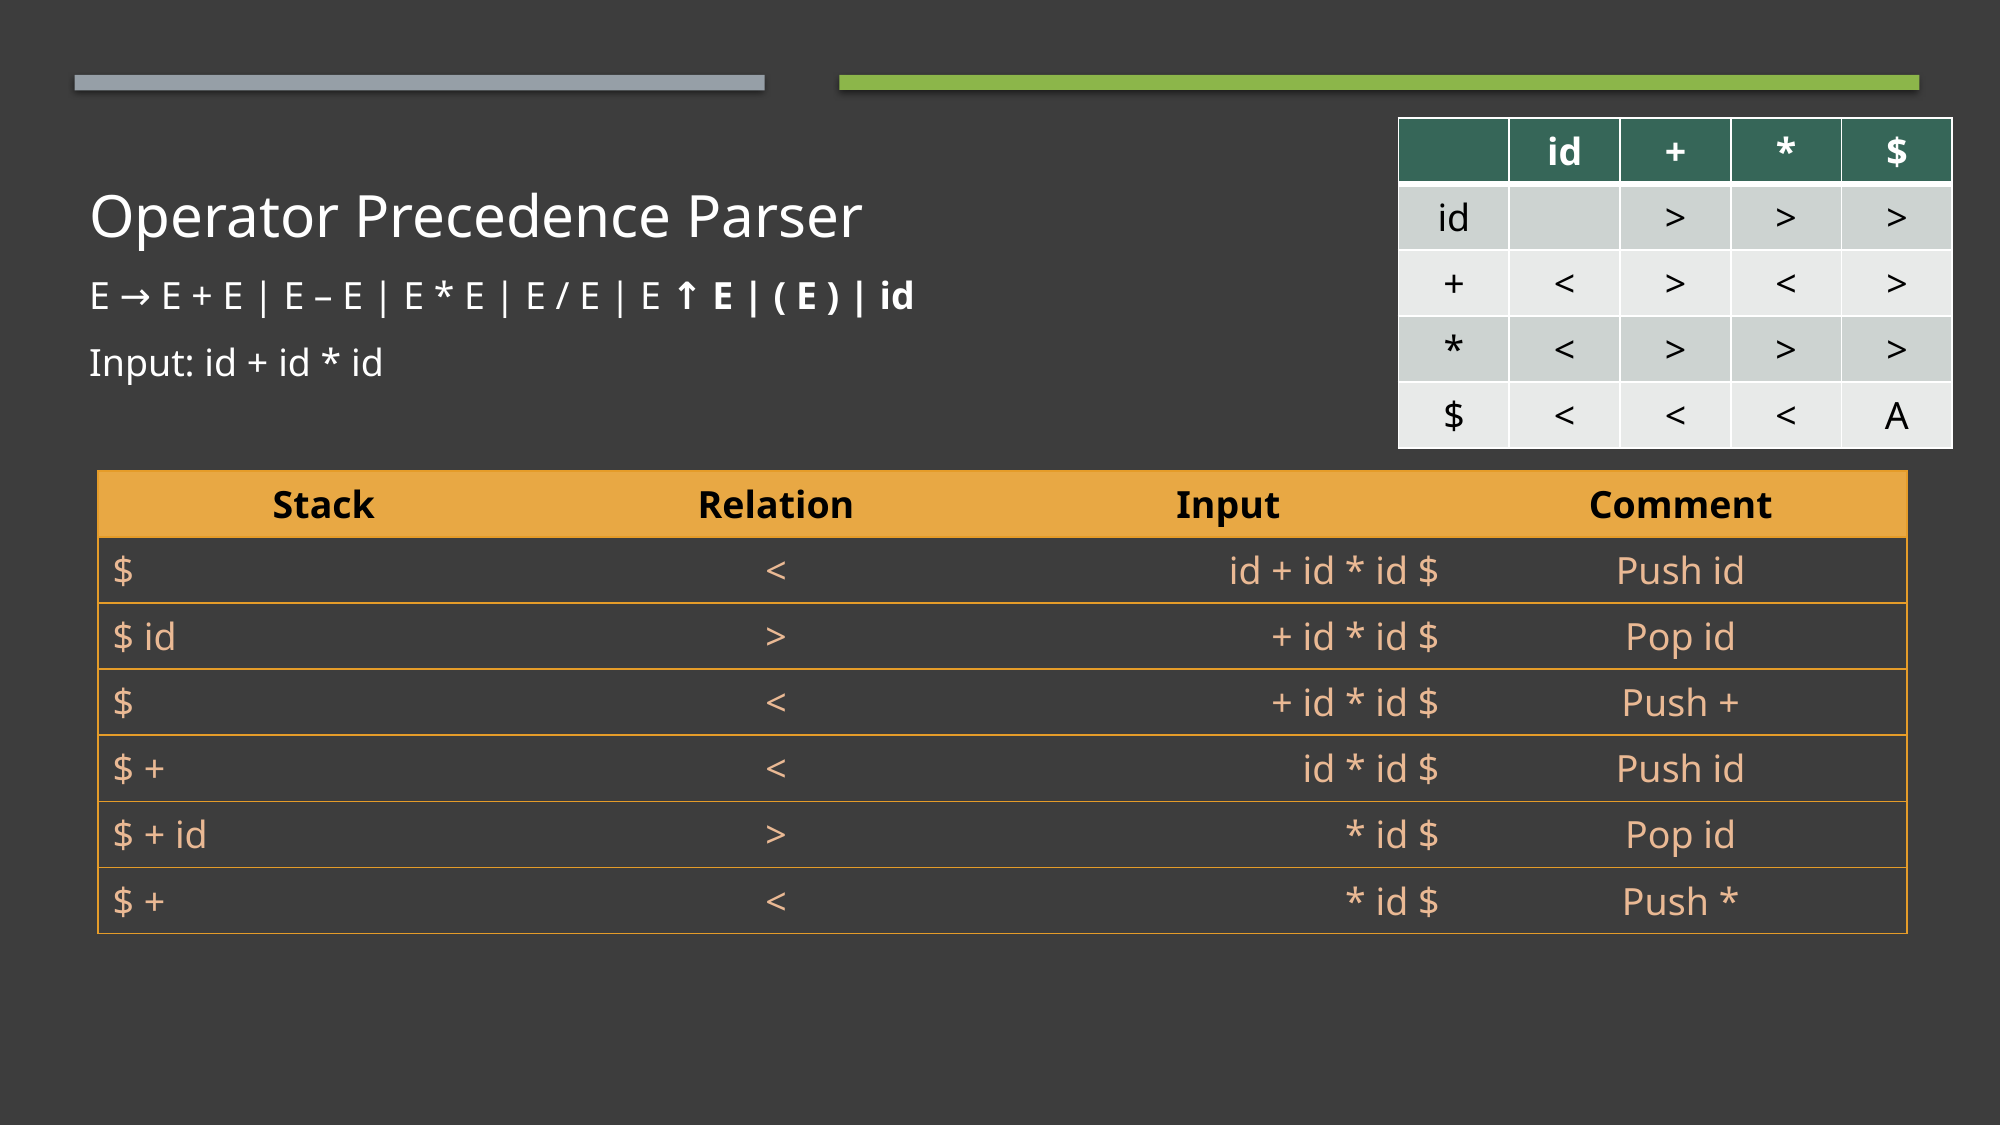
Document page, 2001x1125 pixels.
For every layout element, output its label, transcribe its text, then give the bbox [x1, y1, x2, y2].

table_cell $ + id [99, 802, 550, 867]
table_header + [1621, 119, 1730, 181]
table_cell id * id $ [1002, 736, 1455, 801]
table_cell < [550, 736, 1002, 801]
text_box [74, 74, 766, 92]
table_cell A [1842, 383, 1951, 447]
table_cell $ + [99, 736, 550, 801]
table_cell > [1842, 187, 1951, 249]
table_cell > [1621, 251, 1730, 315]
title Operator Precedence Parser E → E + E | E – E | E * E | E / E | E ↑ E | ( E ) | id Input: id + id * id [74, 82, 1086, 447]
table_cell $ [99, 670, 550, 734]
table_cell > [1732, 317, 1841, 381]
text_box [0, 0, 2000, 1125]
table_cell + [1399, 251, 1508, 315]
table_header Input [1002, 472, 1455, 536]
table_cell < [550, 538, 1002, 602]
table_cell > [1732, 187, 1841, 249]
table_header Stack [99, 472, 550, 536]
table_cell > [550, 802, 1002, 867]
table_cell < [550, 868, 1002, 933]
table_cell Pop id [1455, 604, 1906, 668]
table_cell Push * [1455, 868, 1906, 933]
table_cell $ [1399, 383, 1508, 447]
table_cell > [1842, 317, 1951, 381]
table_cell $ id [99, 604, 550, 668]
table_cell < [550, 670, 1002, 734]
table_header Comment [1455, 472, 1906, 536]
text_box [838, 74, 1920, 91]
table_cell * id $ [1002, 868, 1455, 933]
table_cell < [1510, 251, 1619, 315]
table_cell $ [99, 538, 550, 602]
table_header $ [1842, 119, 1951, 181]
table_cell > [1621, 317, 1730, 381]
table_header Relation [550, 472, 1002, 536]
table_cell Push + [1455, 670, 1906, 734]
table_cell id + id * id $ [1002, 538, 1455, 602]
table_header * [1732, 119, 1841, 181]
table_cell Push id [1455, 736, 1906, 801]
table_header id [1510, 119, 1619, 181]
table_header [1399, 119, 1508, 181]
table_cell + id * id $ [1002, 670, 1455, 734]
table_cell * id $ [1002, 802, 1455, 867]
table_cell < [1510, 317, 1619, 381]
table_cell Pop id [1455, 802, 1906, 867]
table_cell [1510, 187, 1619, 249]
table_cell * [1399, 317, 1508, 381]
table_cell > [1842, 251, 1951, 315]
table_cell < [1732, 383, 1841, 447]
table_cell < [1732, 251, 1841, 315]
table_cell Push id [1455, 538, 1906, 602]
table_cell > [1621, 187, 1730, 249]
table_cell < [1510, 383, 1619, 447]
table_cell < [1621, 383, 1730, 447]
table_cell > [550, 604, 1002, 668]
table_cell + id * id $ [1002, 604, 1455, 668]
table_cell id [1399, 187, 1508, 249]
table_cell $ + [99, 868, 550, 933]
